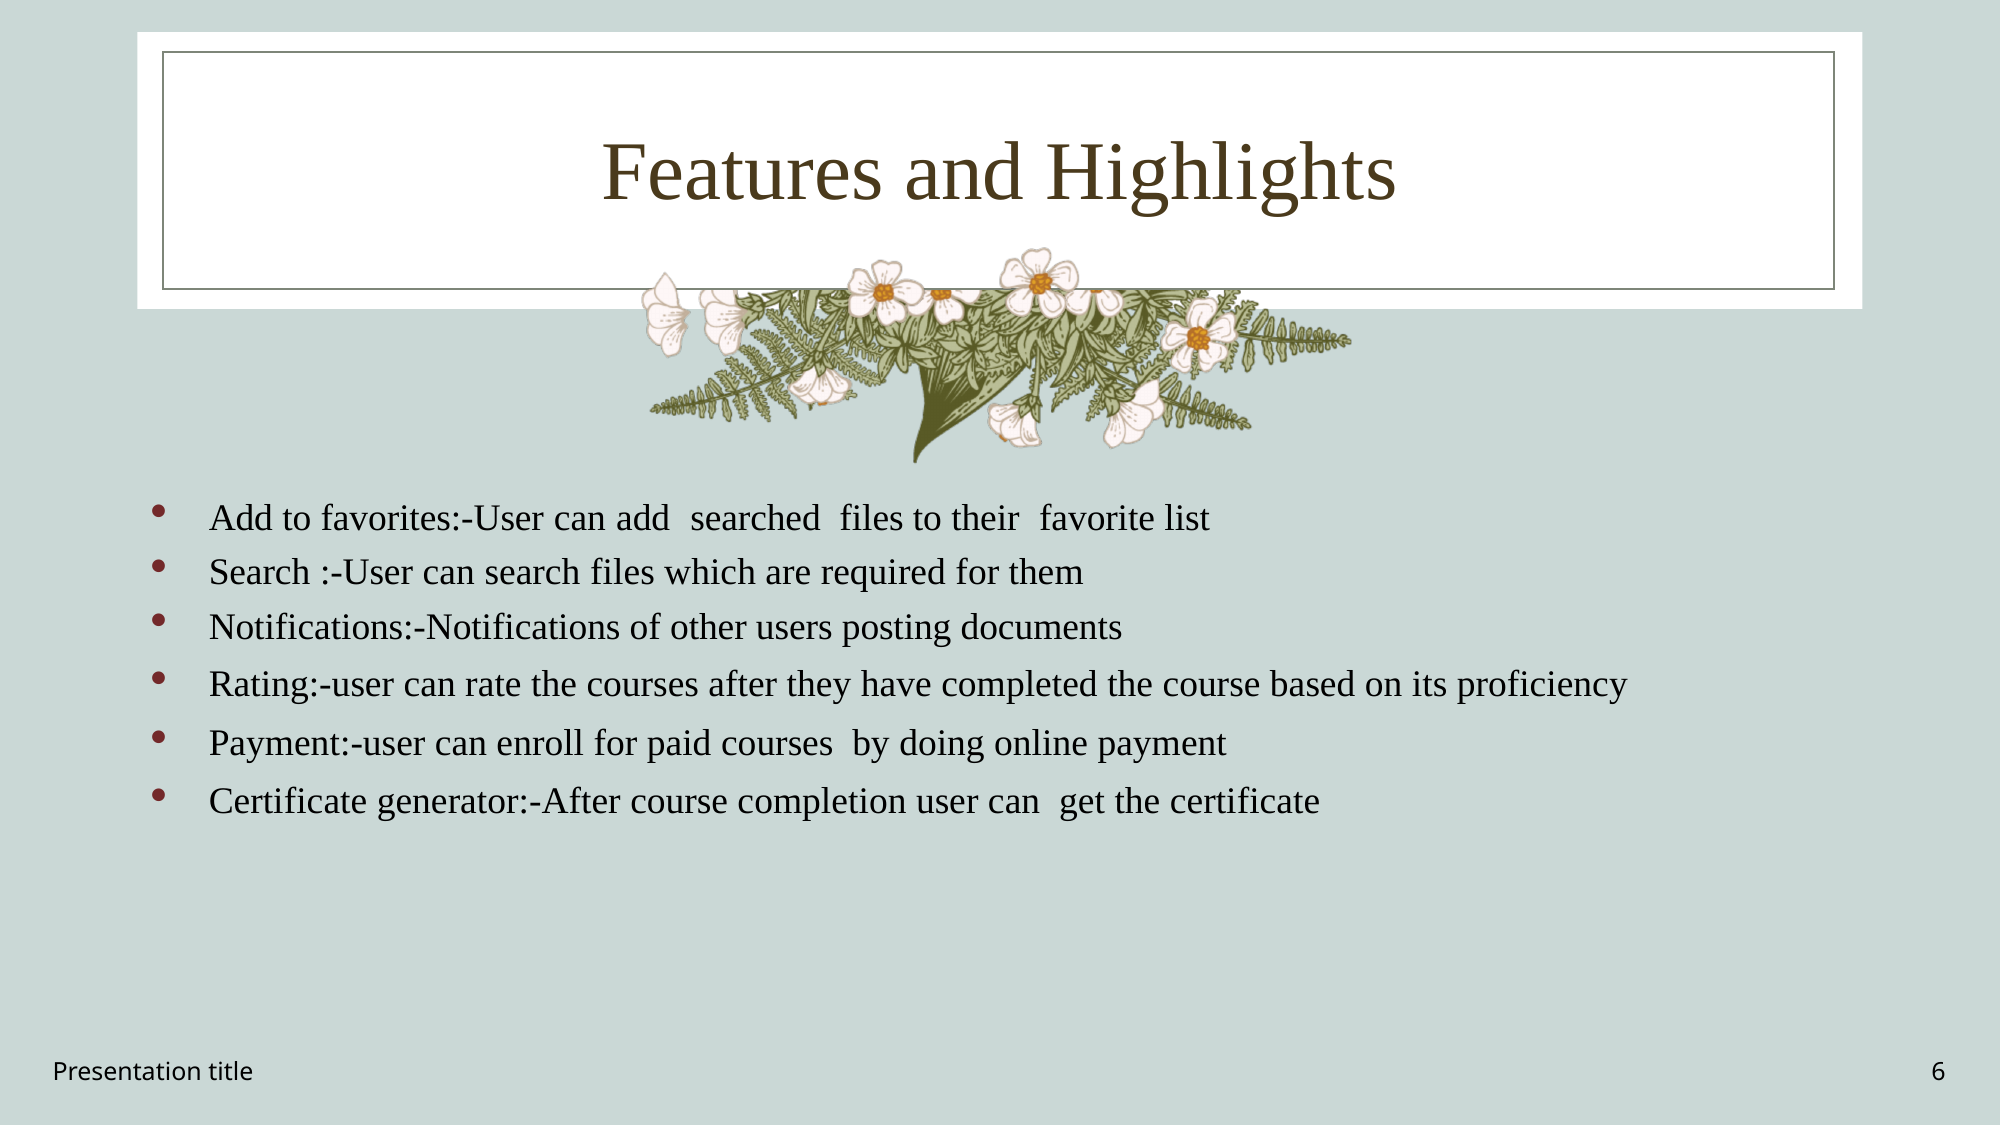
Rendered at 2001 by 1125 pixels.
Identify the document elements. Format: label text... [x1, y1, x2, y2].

title Features and Highlights [137, 79, 1863, 266]
picture [635, 266, 1361, 478]
list Add to favorites:-User can add searched files to their favorite list Search :-User can search files which are required for them Notifications:-Notifications of other users posting documents Rating:-user can rate the courses after they have completed the course based on its proficiency Payment:-user can enroll for paid courses by doing online payment Certificate generator:-After course completion user can get the certificate [137, 490, 1863, 1061]
slide_number 6 [1510, 1042, 1961, 1103]
footer Presentation title [37, 1042, 713, 1103]
